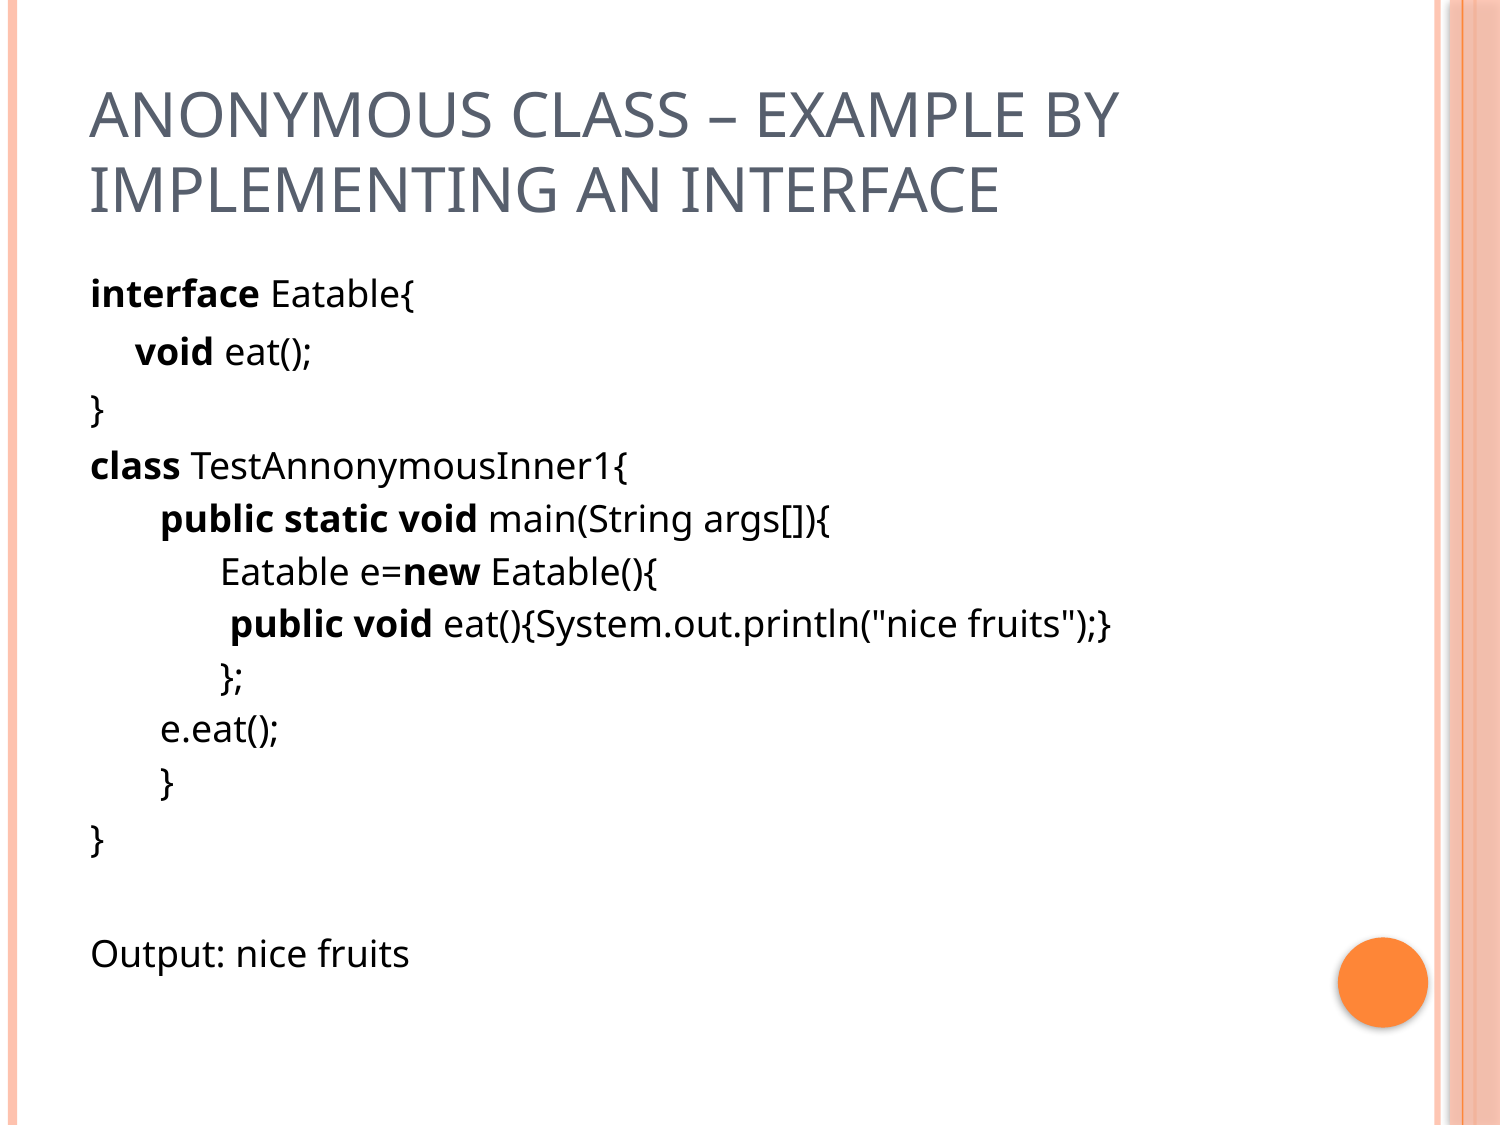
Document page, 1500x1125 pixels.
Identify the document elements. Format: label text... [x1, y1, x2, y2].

title Anonymous Class – Example by implementing an interface [75, 45, 1300, 233]
list interface Eatable{ void eat(); } class TestAnnonymousInner1{ public static void main(String args[]){ Eatable e=new Eatable(){ public void eat(){System.out.println("nice fruits");} }; e.eat(); } } Output: nice fruits [75, 262, 1300, 1062]
